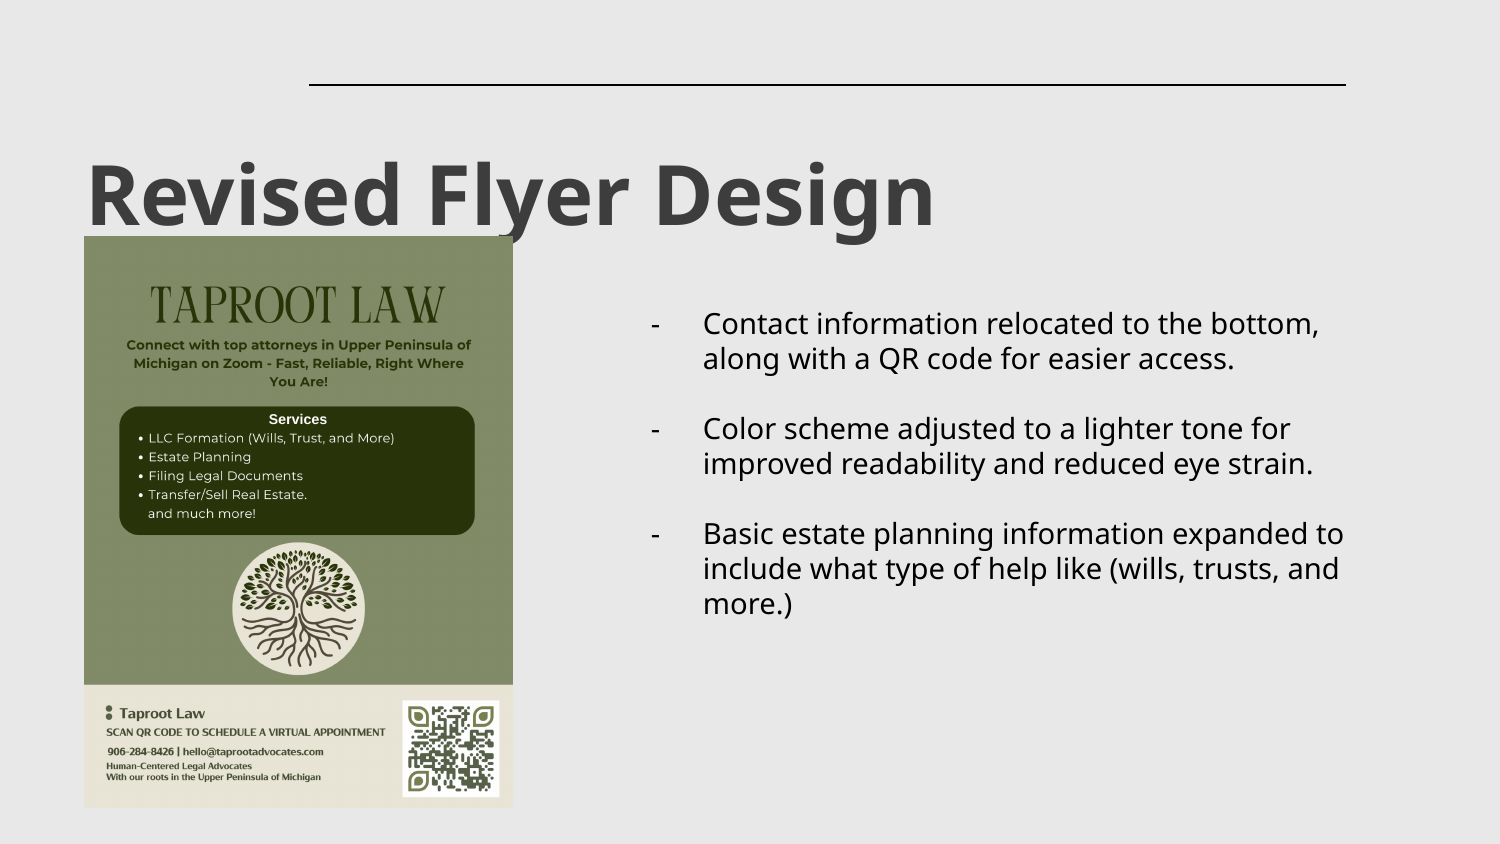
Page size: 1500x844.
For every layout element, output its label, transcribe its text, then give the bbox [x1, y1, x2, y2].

picture [84, 236, 513, 808]
text_box Revised Flyer Design [85, 121, 1202, 242]
text_box Contact information relocated to the bottom, along with a QR code for easier access. Color scheme adjusted to a lighter tone for improved readability and reduced eye strain. Basic estate planning information expanded to include what type of help like (wills, trusts, and more.) [620, 301, 1371, 624]
